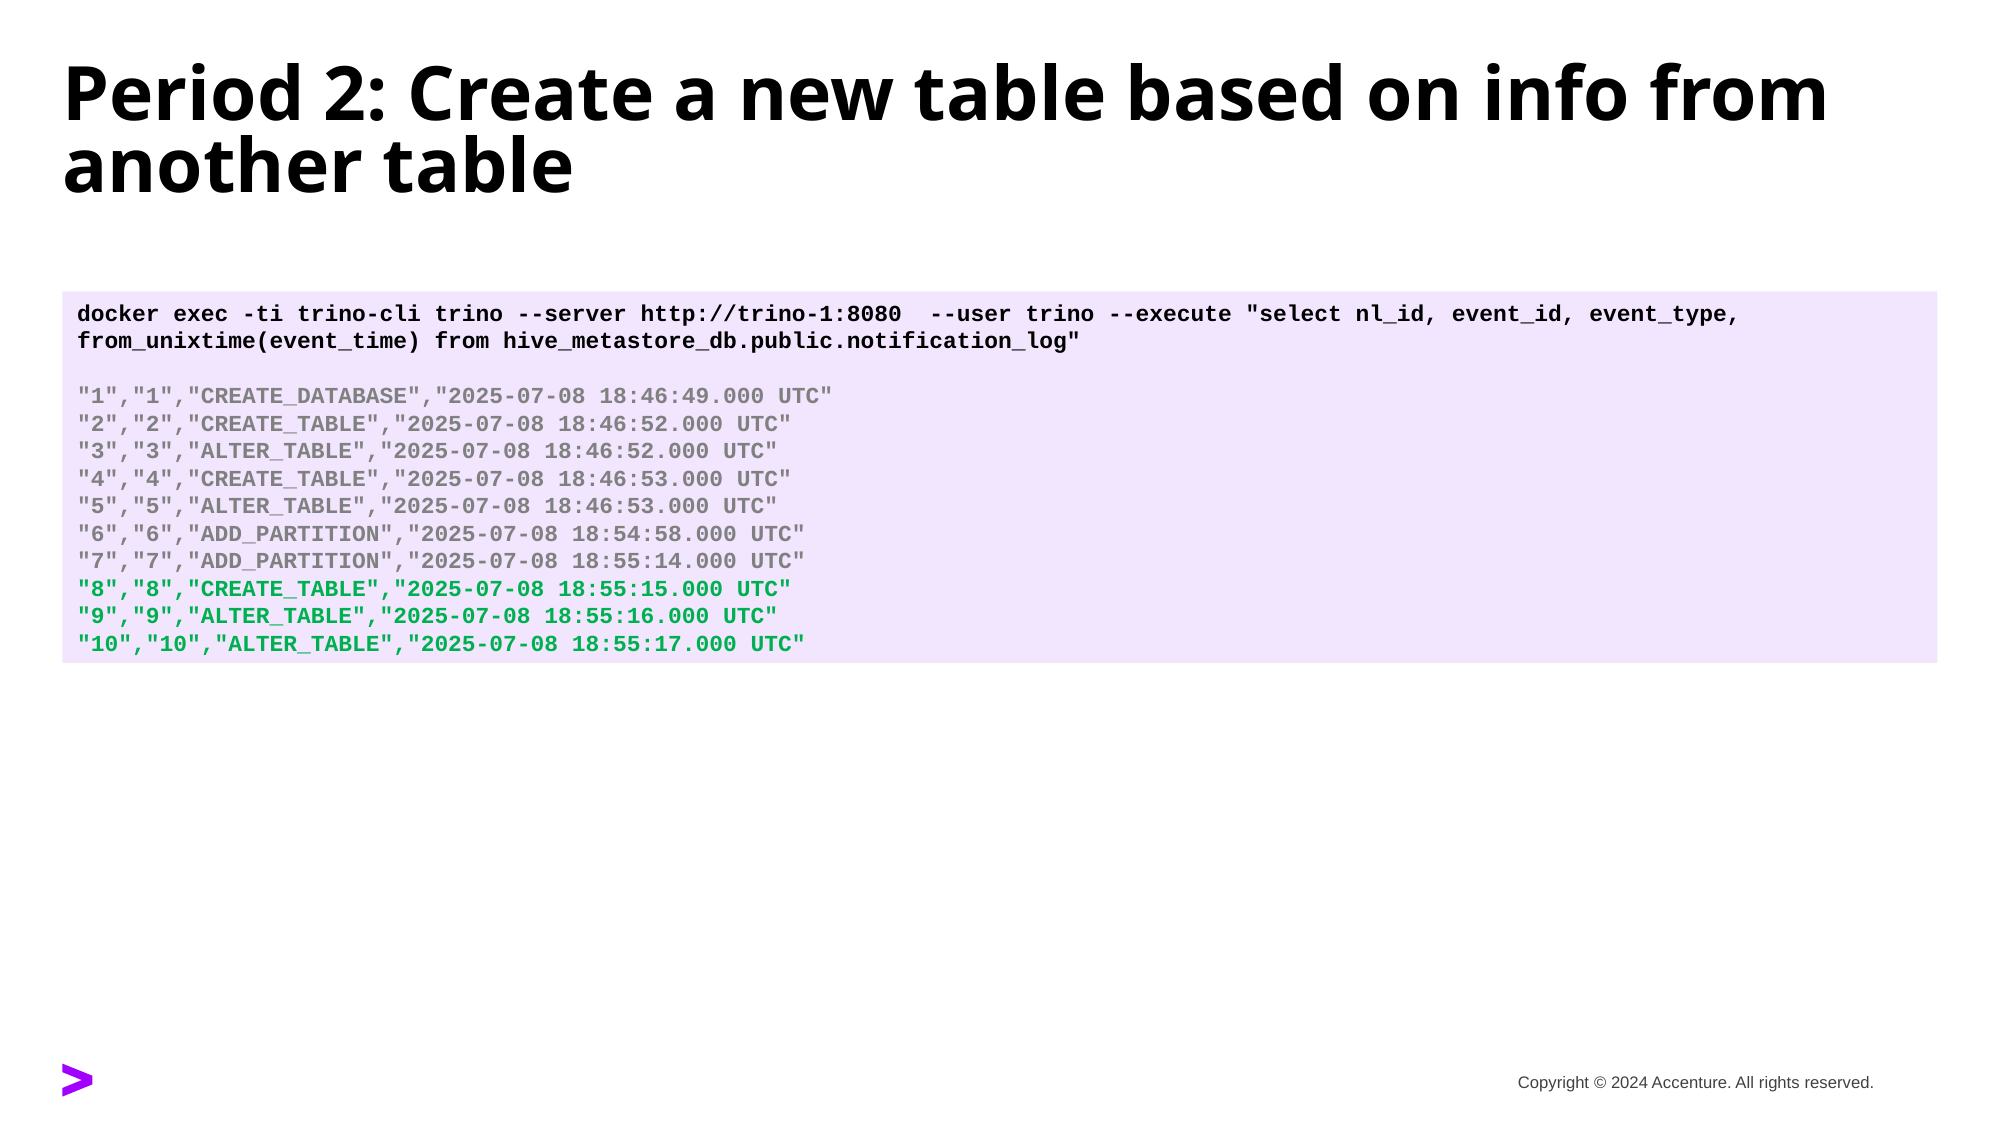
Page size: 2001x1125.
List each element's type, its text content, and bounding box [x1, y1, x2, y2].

text_box docker exec -ti trino-cli trino --server http://trino-1:8080 --user trino --execute "select nl_id, event_id, event_type, from_unixtime(event_time) from hive_metastore_db.public.notification_log" "1","1","CREATE_DATABASE","2025-07-08 18:46:49.000 UTC" "2","2","CREATE_TABLE","2025-07-08 18:46:52.000 UTC" "3","3","ALTER_TABLE","2025-07-08 18:46:52.000 UTC" "4","4","CREATE_TABLE","2025-07-08 18:46:53.000 UTC" "5","5","ALTER_TABLE","2025-07-08 18:46:53.000 UTC" "6","6","ADD_PARTITION","2025-07-08 18:54:58.000 UTC" "7","7","ADD_PARTITION","2025-07-08 18:55:14.000 UTC" "8","8","CREATE_TABLE","2025-07-08 18:55:15.000 UTC" "9","9","ALTER_TABLE","2025-07-08 18:55:16.000 UTC" "10","10","ALTER_TABLE","2025-07-08 18:55:17.000 UTC" [62, 291, 1938, 663]
title Period 2: Create a new table based on info from another table [62, 62, 1938, 194]
